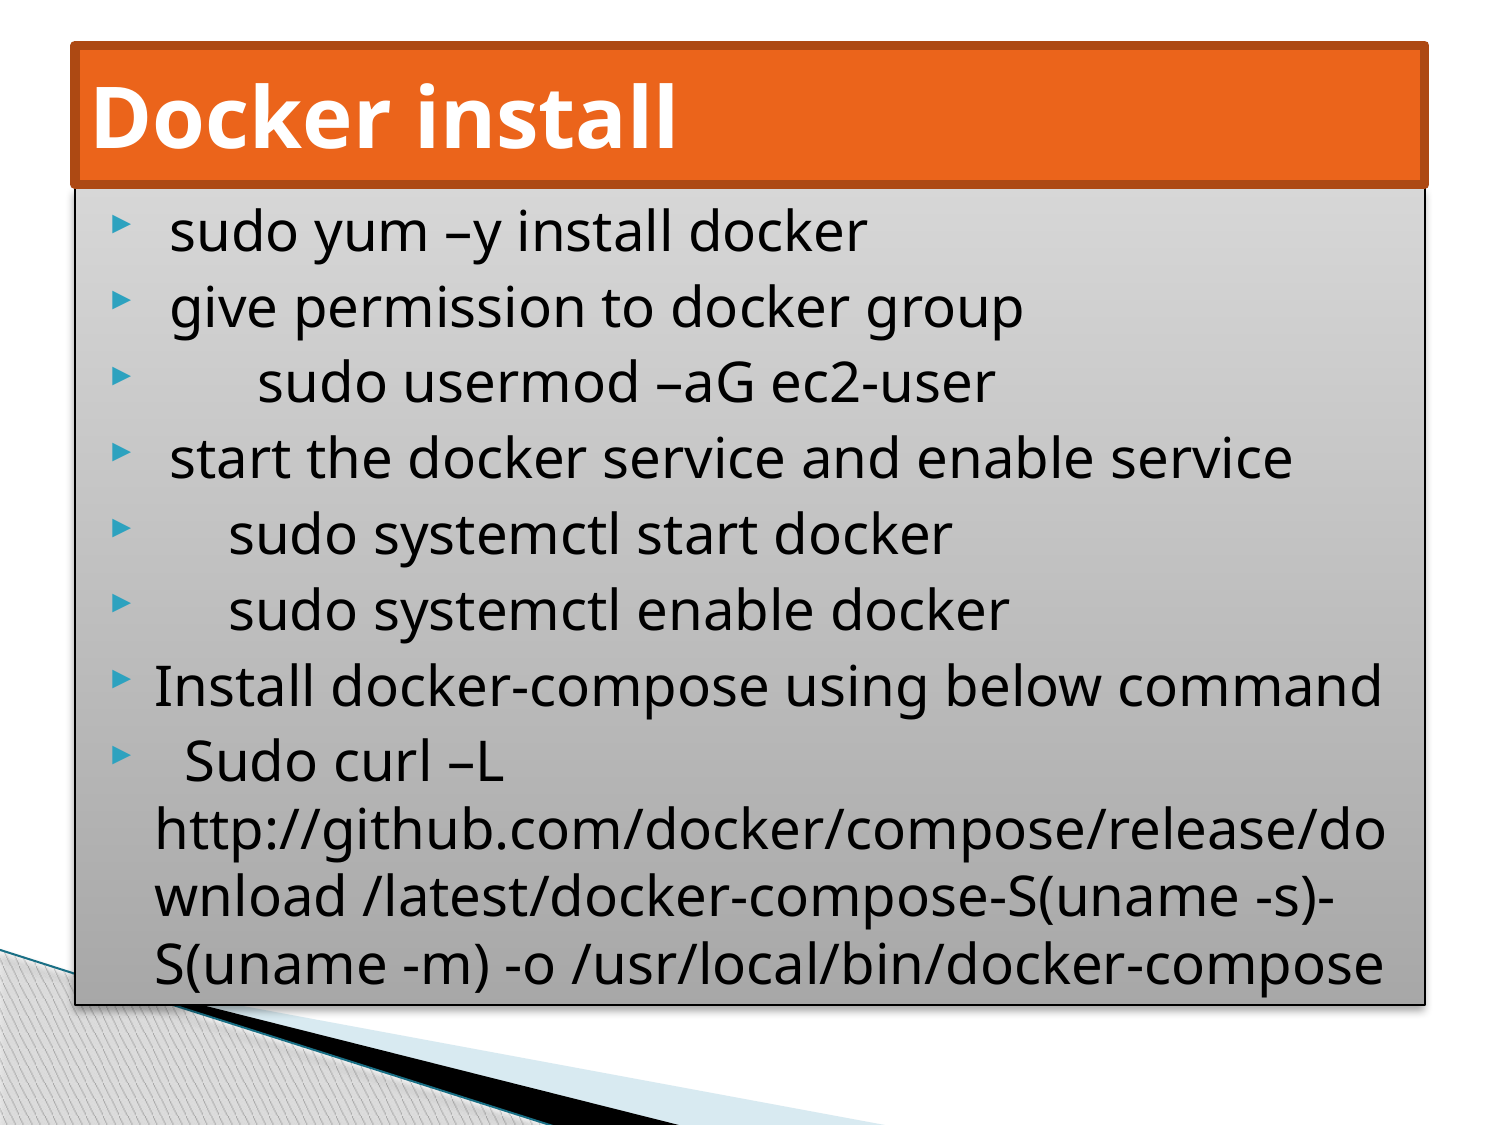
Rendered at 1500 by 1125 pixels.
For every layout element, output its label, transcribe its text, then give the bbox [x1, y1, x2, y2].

title Docker install [70, 41, 1429, 189]
list sudo yum –y install docker give permission to docker group sudo usermod –aG ec2-user start the docker service and enable service sudo systemctl start docker sudo systemctl enable docker Install docker-compose using below command Sudo curl –L http://github.com/docker/compose/release/download /latest/docker-compose-S(uname -s)-S(uname -m) -o /usr/local/bin/docker-compose [74, 189, 1426, 1006]
